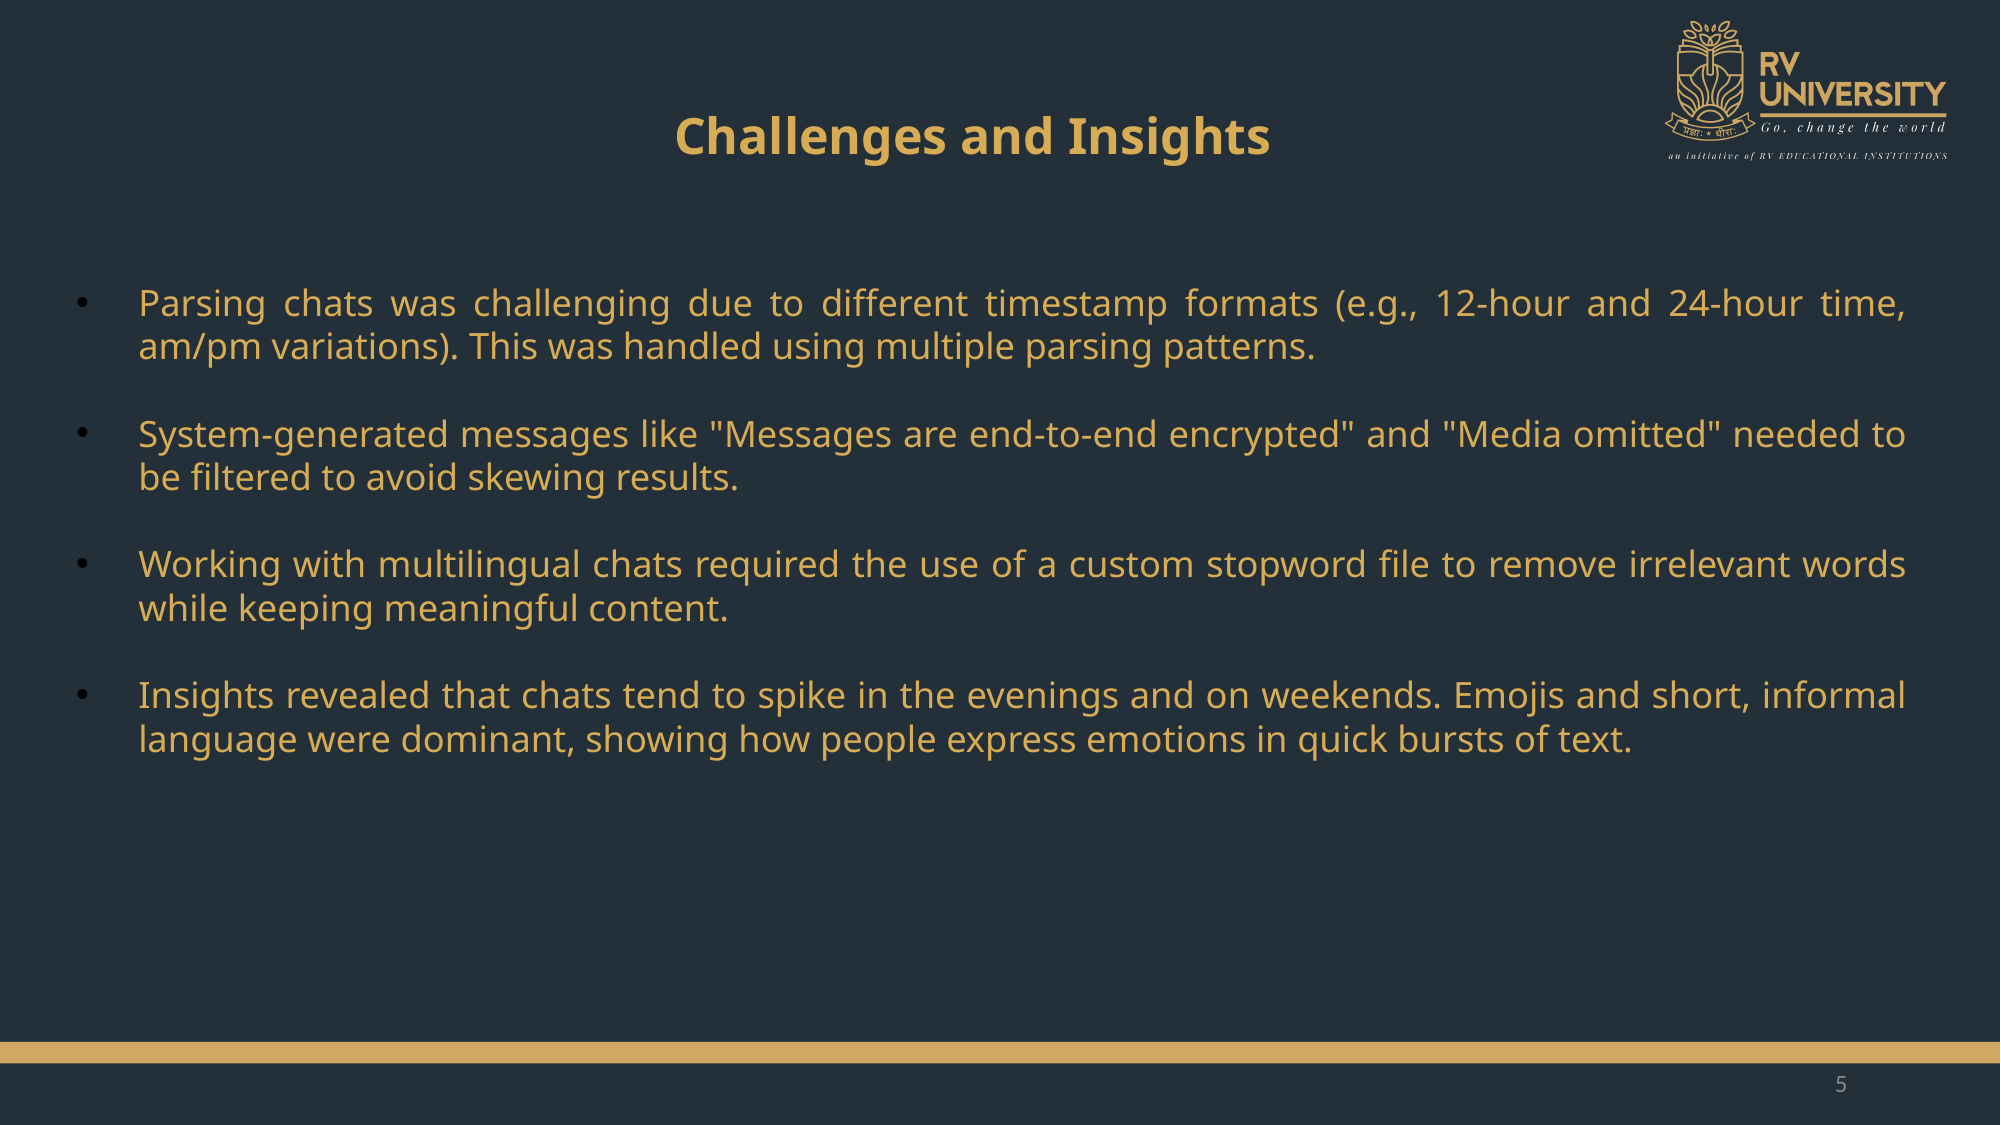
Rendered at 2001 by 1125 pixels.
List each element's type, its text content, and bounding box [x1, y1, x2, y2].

picture [1609, 0, 2000, 183]
slide_number 5 [1412, 1061, 1863, 1103]
text_box Challenges and Insights [509, 83, 1424, 186]
text_box Parsing chats was challenging due to different timestamp formats (e.g., 12-hour and 24-hour time, am/pm variations). This was handled using multiple parsing patterns. System-generated messages like "Messages are end-to-end encrypted" and "Media omitted" needed to be filtered to avoid skewing results. Working with multilingual chats required the use of a custom stopword file to remove irrelevant words while keeping meaningful content. Insights revealed that chats tend to spike in the evenings and on weekends. Emojis and short, informal language were dominant, showing how people express emotions in quick bursts of text. [52, 264, 1923, 1052]
